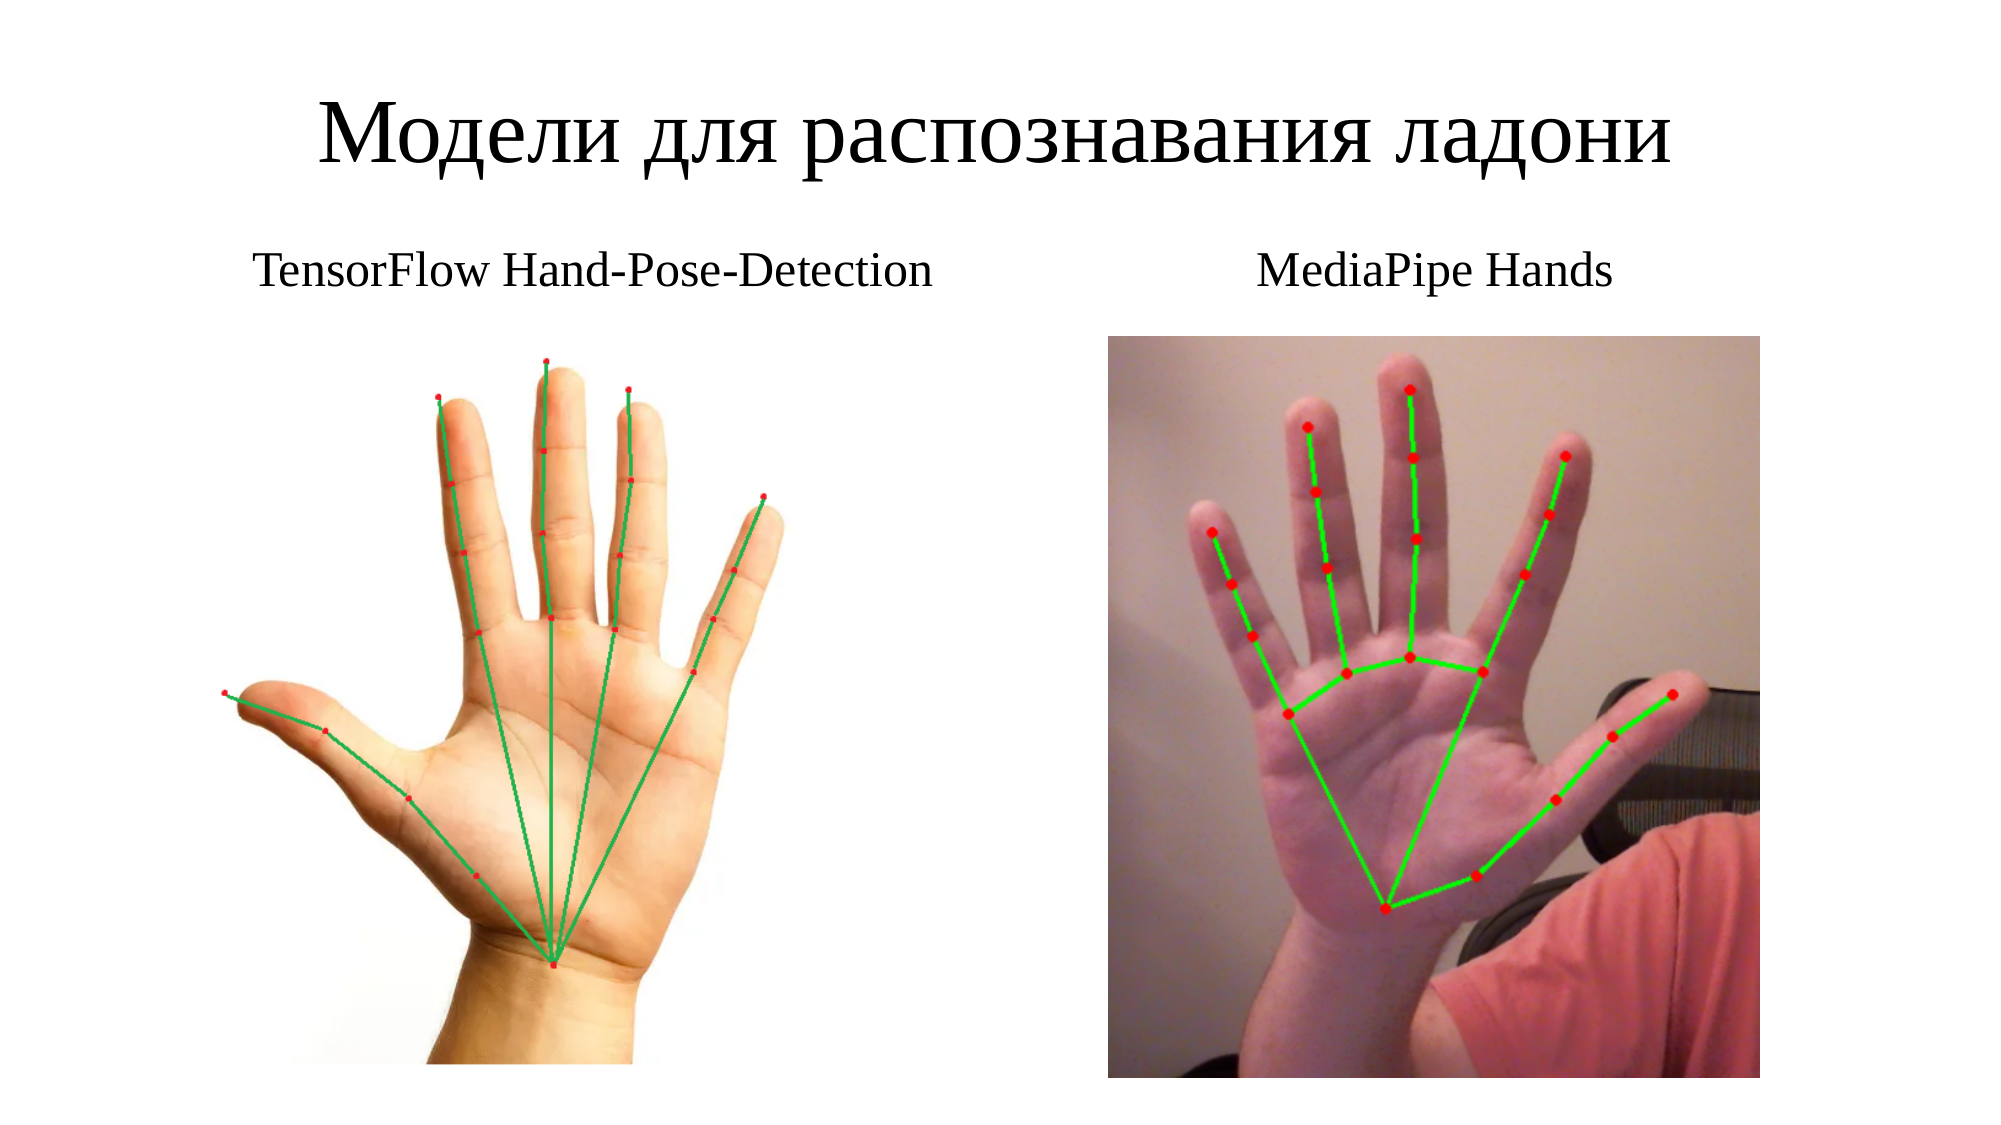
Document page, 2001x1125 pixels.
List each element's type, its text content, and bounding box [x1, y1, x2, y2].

text_box TensorFlow Hand-Pose-Detection [237, 229, 949, 305]
picture [212, 346, 817, 1078]
title Модели для распознавания ладони [133, 79, 1859, 297]
text_box MediaPipe Hands [1241, 229, 1629, 305]
picture [1108, 336, 1760, 1078]
